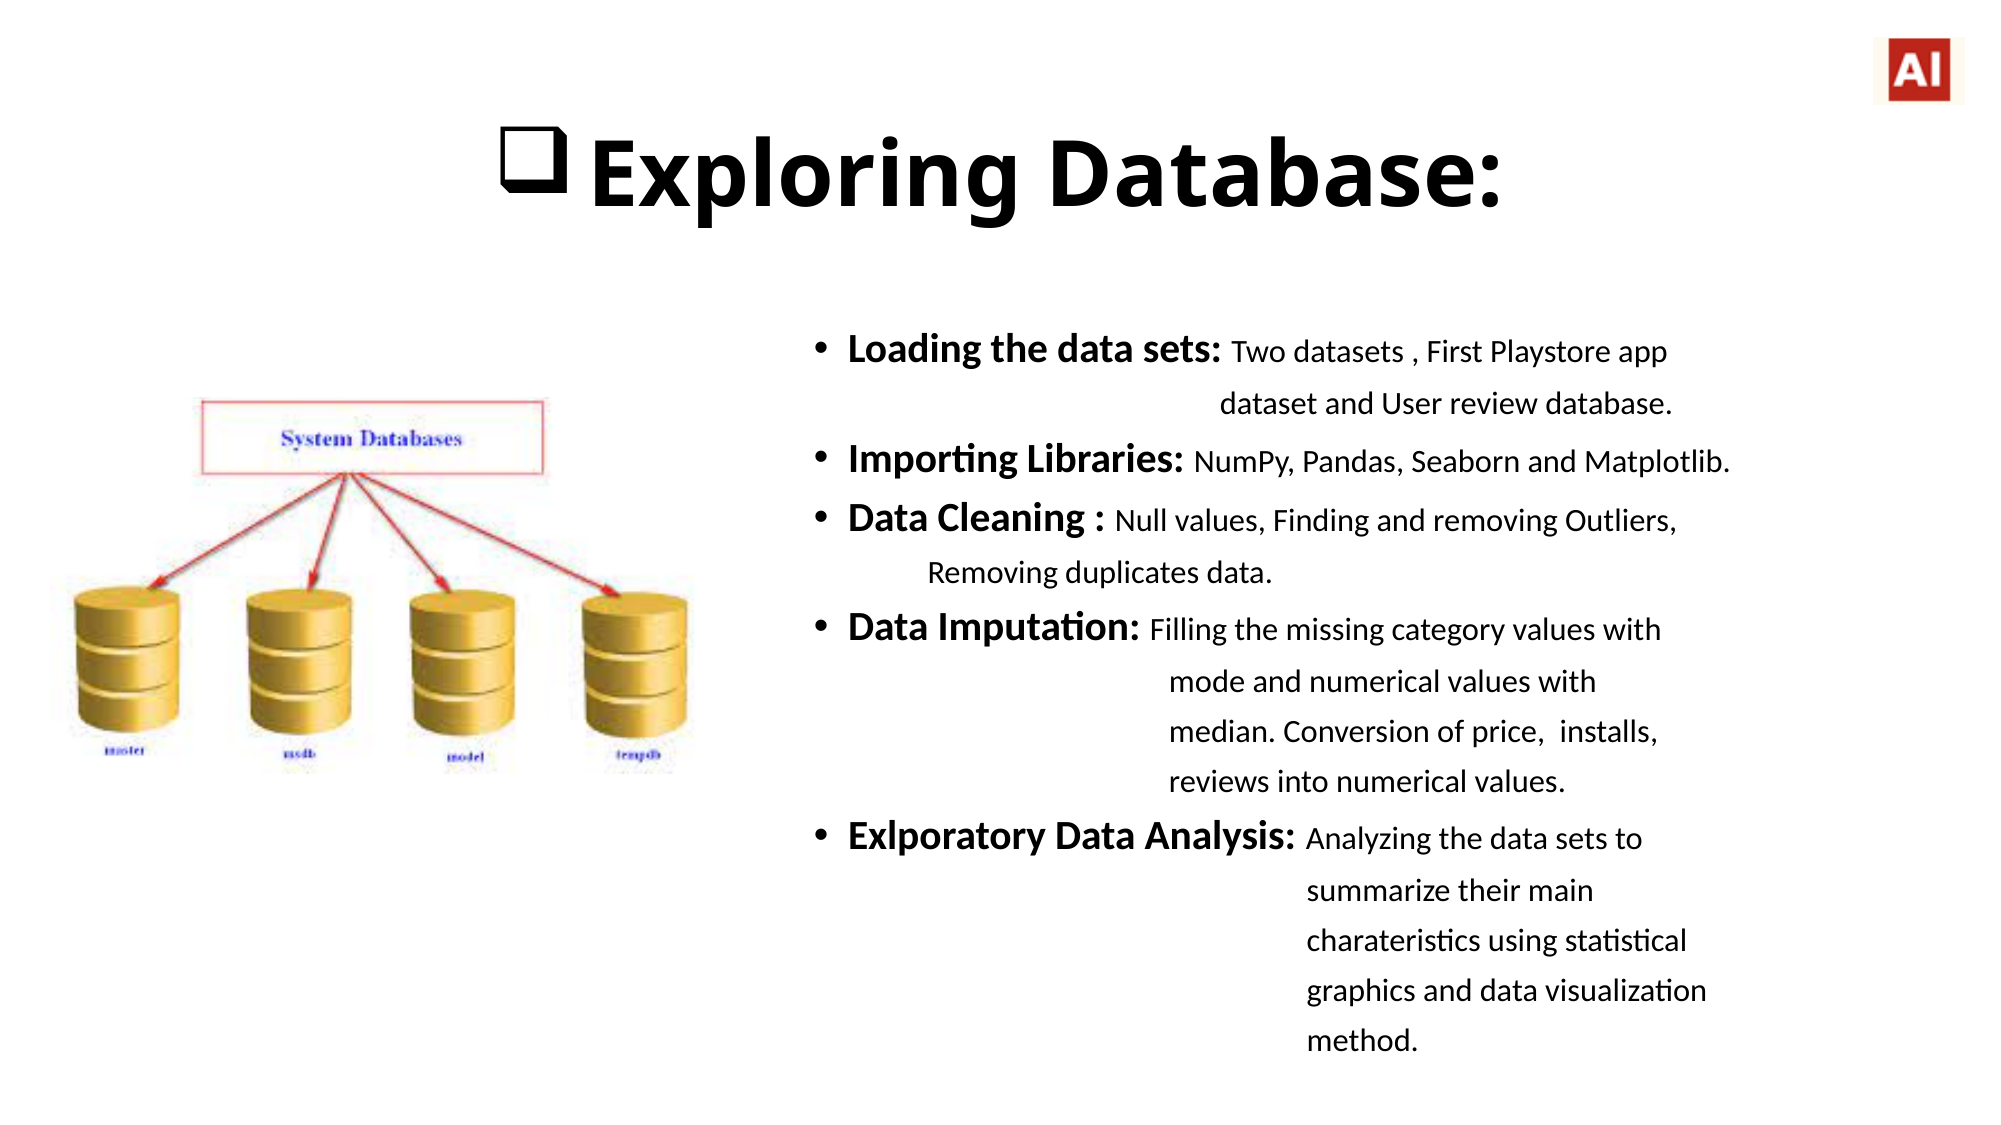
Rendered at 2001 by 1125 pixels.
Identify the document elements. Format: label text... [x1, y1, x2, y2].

picture [1873, 37, 1965, 105]
picture [50, 397, 719, 774]
title Exploring Database: [137, 76, 1861, 278]
list Loading the data sets: Two datasets , First Playstore app dataset and User review database. Importing Libraries: NumPy, Pandas, Seaborn and Matplotlib. Data Cleaning : Null values, Finding and removing Outliers, Removing duplicates data. Data Imputation: Filling the missing category values with mode and numerical values with median. Conversion of price, installs, reviews into numerical values. Exlporatory Data Analysis: Analyzing the data sets to summarize their main charateristics using statistical graphics and data visualization method. [798, 319, 1894, 1081]
